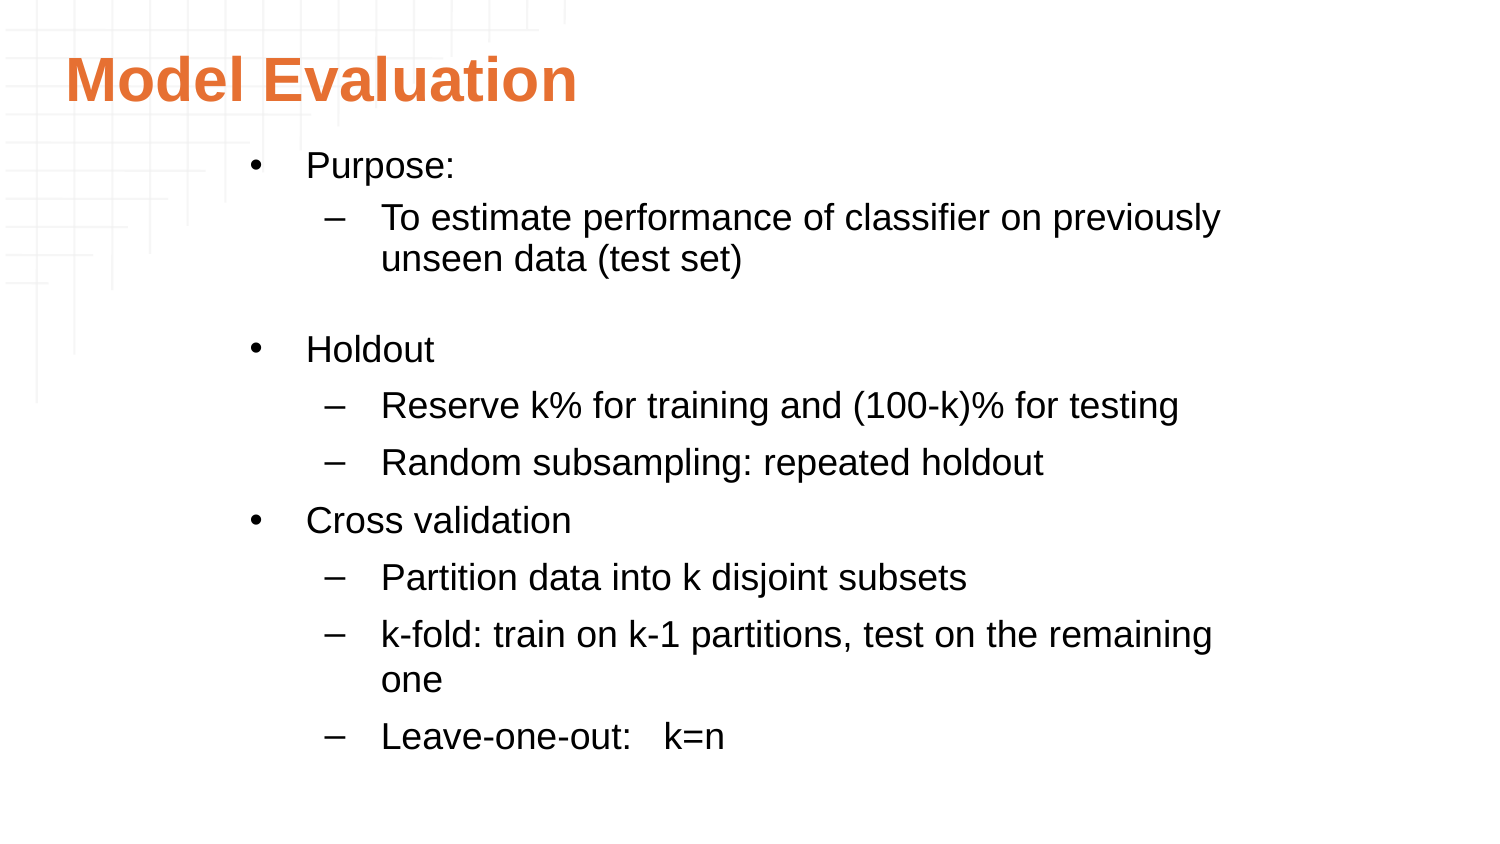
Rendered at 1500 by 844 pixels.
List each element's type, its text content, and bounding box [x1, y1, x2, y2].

list Purpose: To estimate performance of classifier on previously unseen data (test set) Holdout Reserve k% for training and (100-k)% for testing Random subsampling: repeated holdout Cross validation Partition data into k disjoint subsets k-fold: train on k-1 partitions, test on the remaining one Leave-one-out: k=n [215, 131, 1272, 769]
title Model Evaluation [50, 27, 1401, 126]
